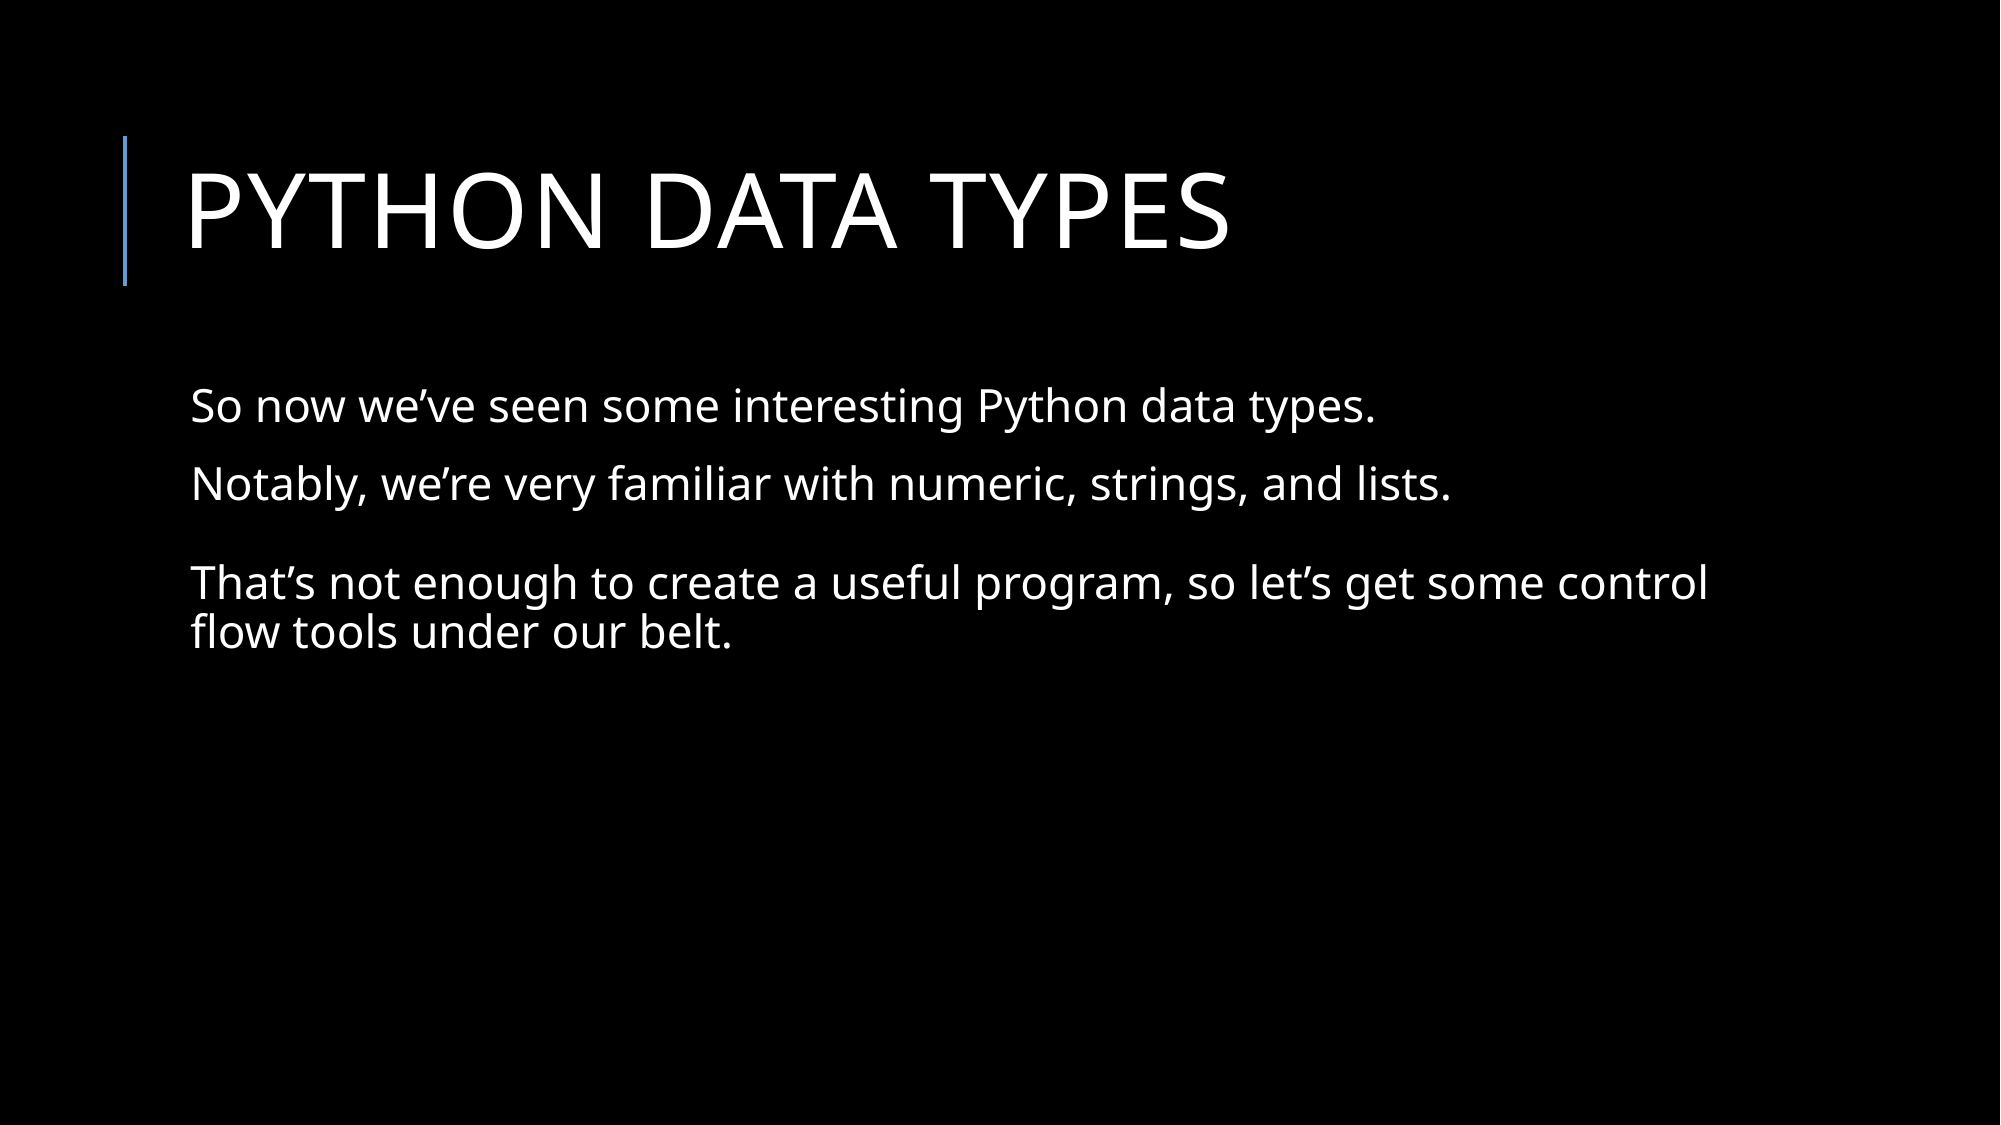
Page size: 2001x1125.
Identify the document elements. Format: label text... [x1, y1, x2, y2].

title Python Data Types [168, 96, 1763, 342]
list So now we’ve seen some interesting Python data types. Notably, we’re very familiar with numeric, strings, and lists. That’s not enough to create a useful program, so let’s get some control flow tools under our belt. [168, 375, 1763, 1035]
